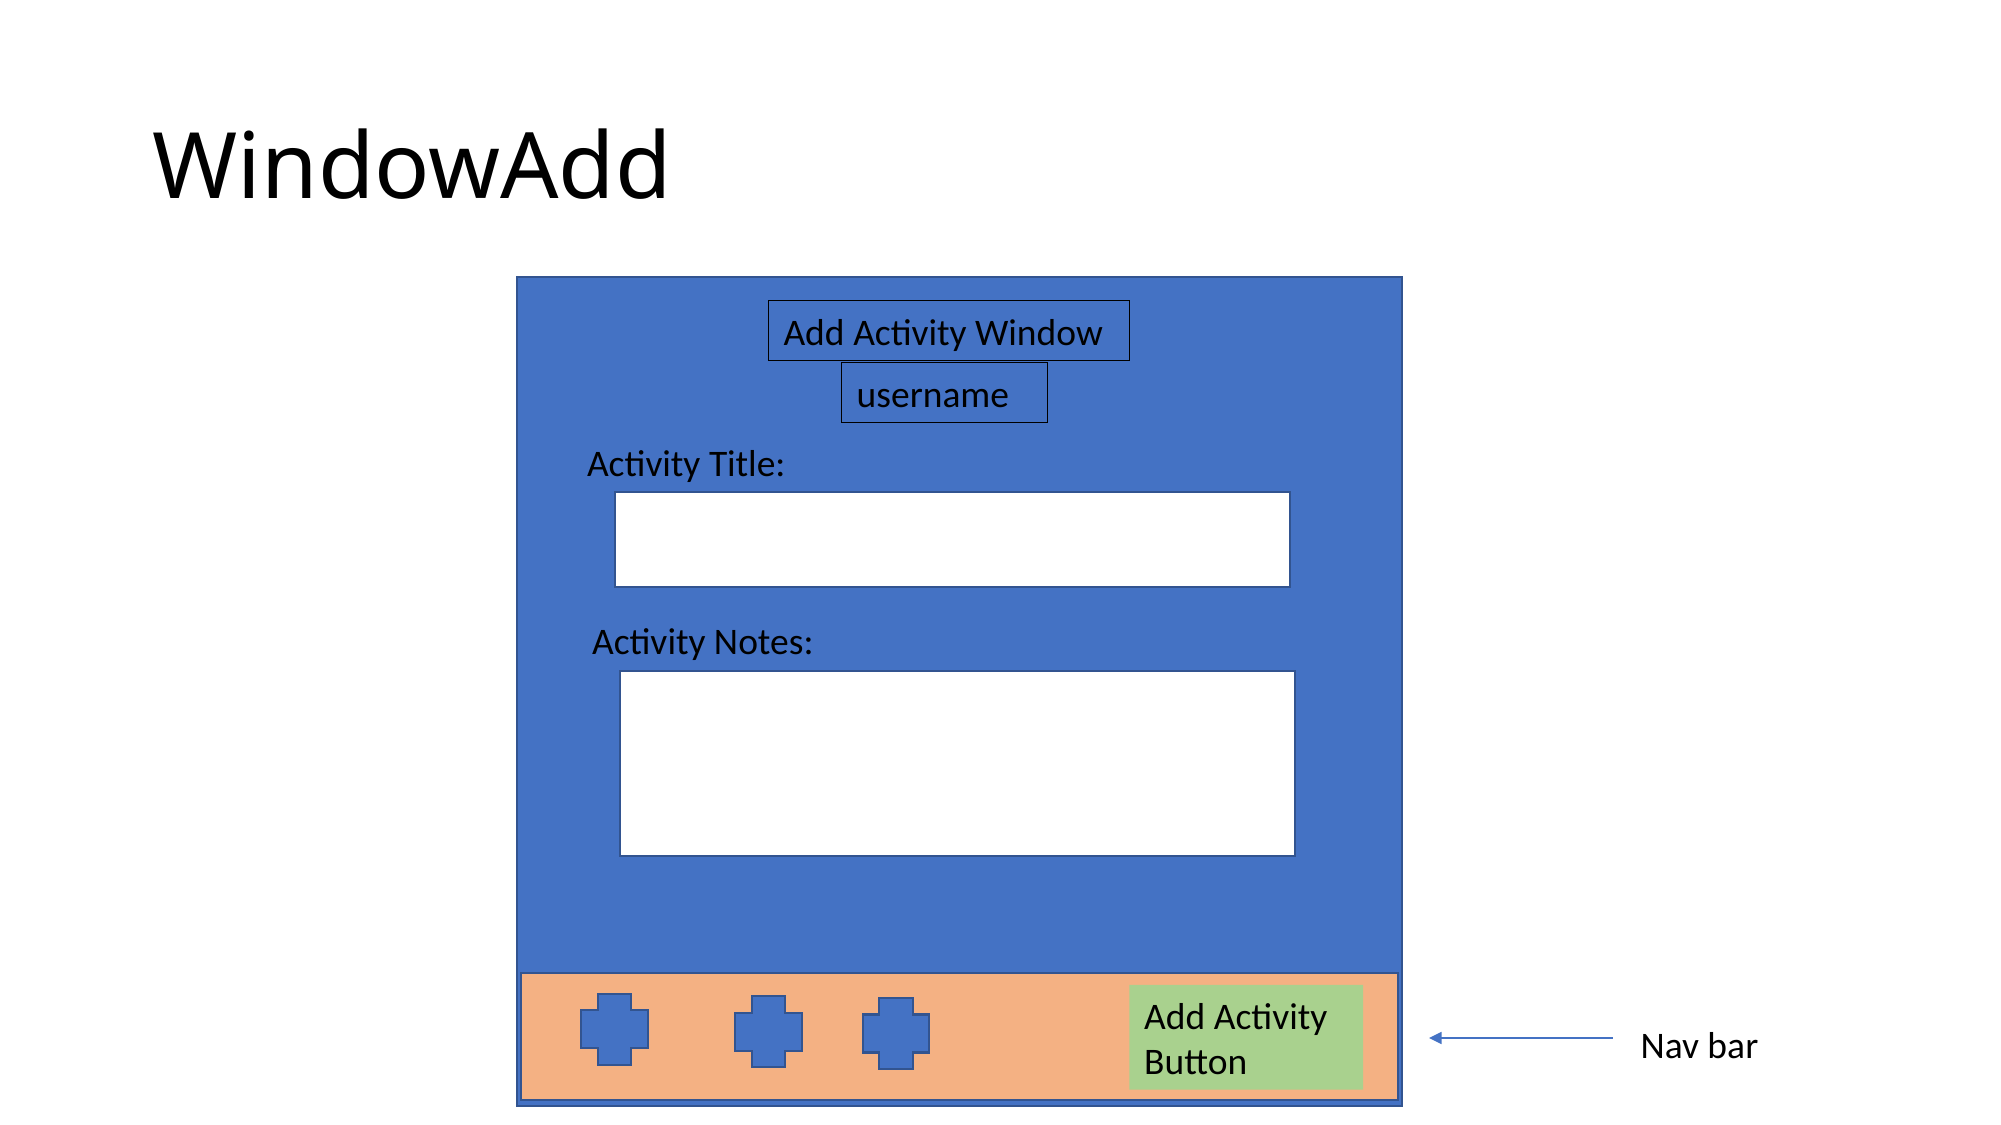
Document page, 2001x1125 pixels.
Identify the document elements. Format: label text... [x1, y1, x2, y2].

text_box [614, 491, 1291, 588]
text_box Add Activity Window [768, 300, 1130, 361]
text_box Add Activity Button [1129, 984, 1364, 1090]
text_box username [841, 362, 1048, 423]
text_box [580, 993, 649, 1066]
text_box Nav bar [1625, 1013, 1937, 1073]
text_box [516, 276, 1403, 1107]
text_box [734, 995, 803, 1068]
title WindowAdd [137, 59, 1863, 278]
text_box [619, 670, 1296, 857]
text_box [862, 997, 930, 1070]
text_box Activity Title: [572, 431, 869, 492]
text_box [520, 972, 1399, 1101]
text_box Activity Notes: [577, 610, 875, 670]
